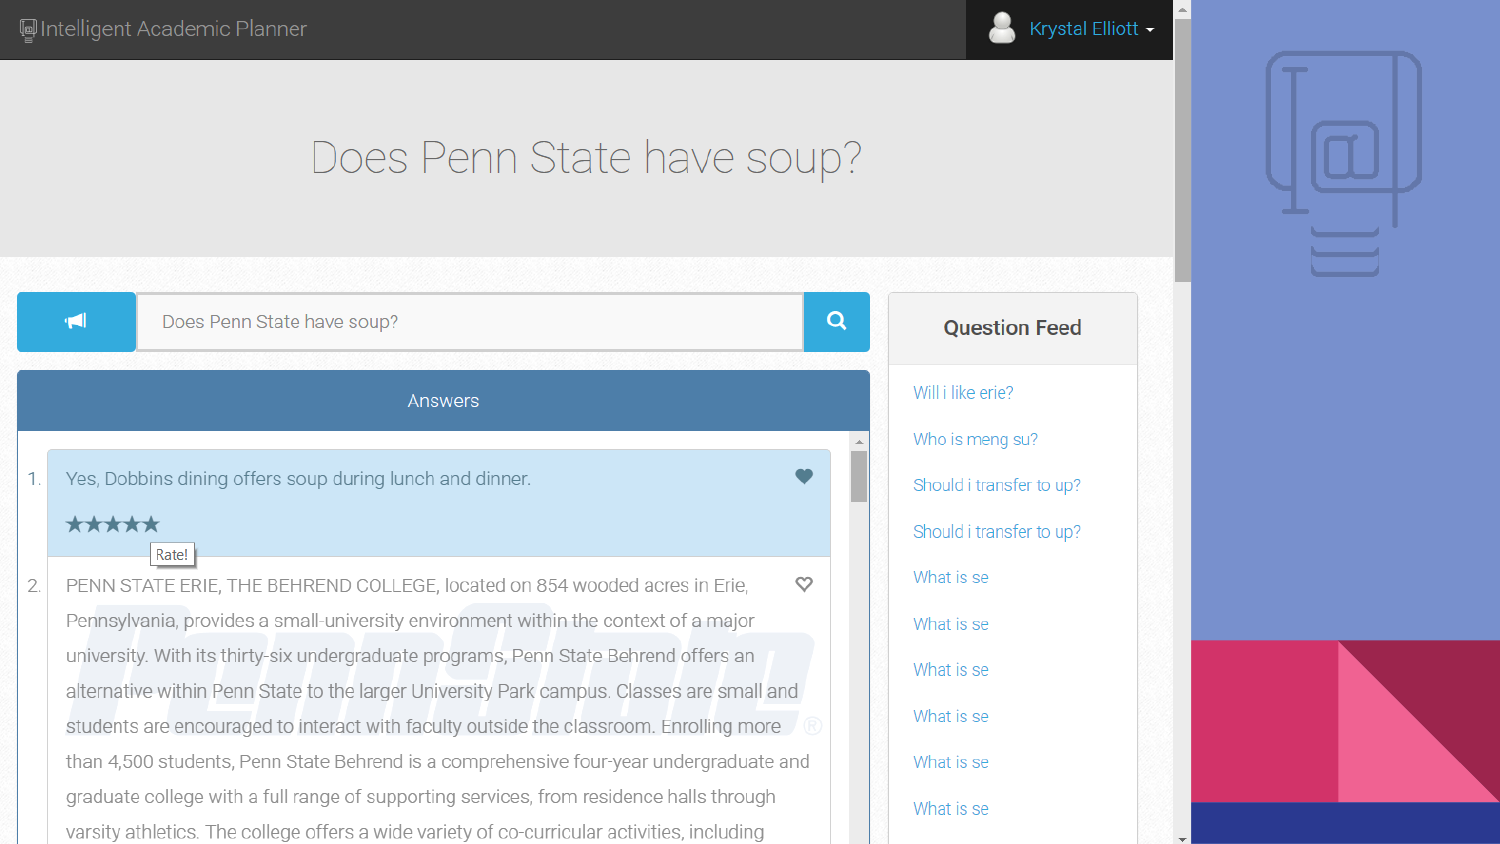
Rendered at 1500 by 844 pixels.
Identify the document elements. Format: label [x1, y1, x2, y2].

picture [1227, 47, 1462, 282]
picture [0, 0, 1192, 844]
